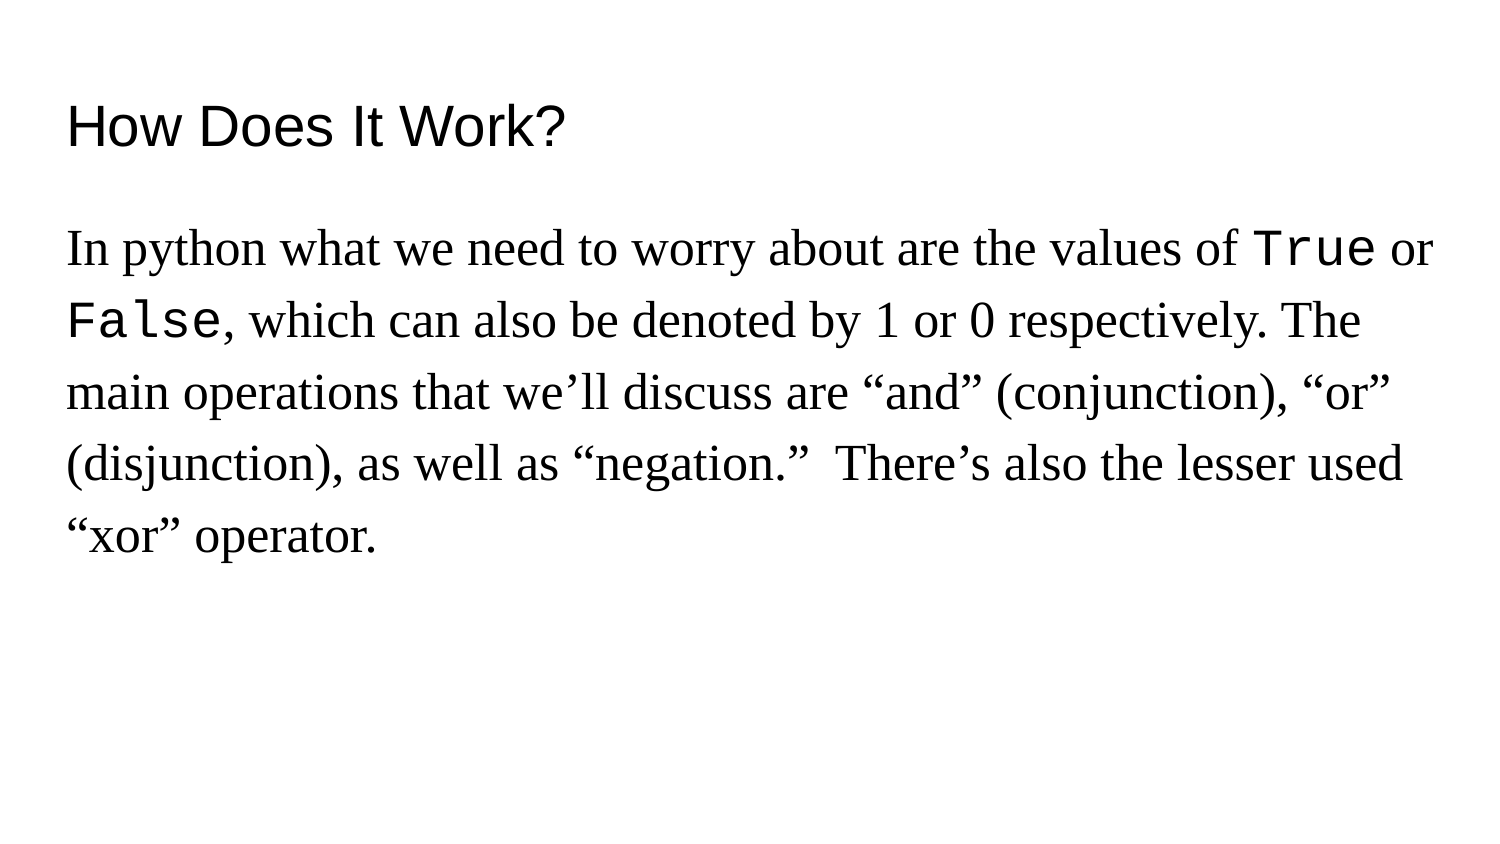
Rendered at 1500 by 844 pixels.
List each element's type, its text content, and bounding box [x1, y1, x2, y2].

list In python what we need to worry about are the values of True or False, which can also be denoted by 1 or 0 respectively. The main operations that we’ll discuss are “and” (conjunction), “or” (disjunction), as well as “negation.” There’s also the lesser used “xor” operator. [51, 189, 1449, 750]
title How Does It Work? [51, 72, 1449, 167]
